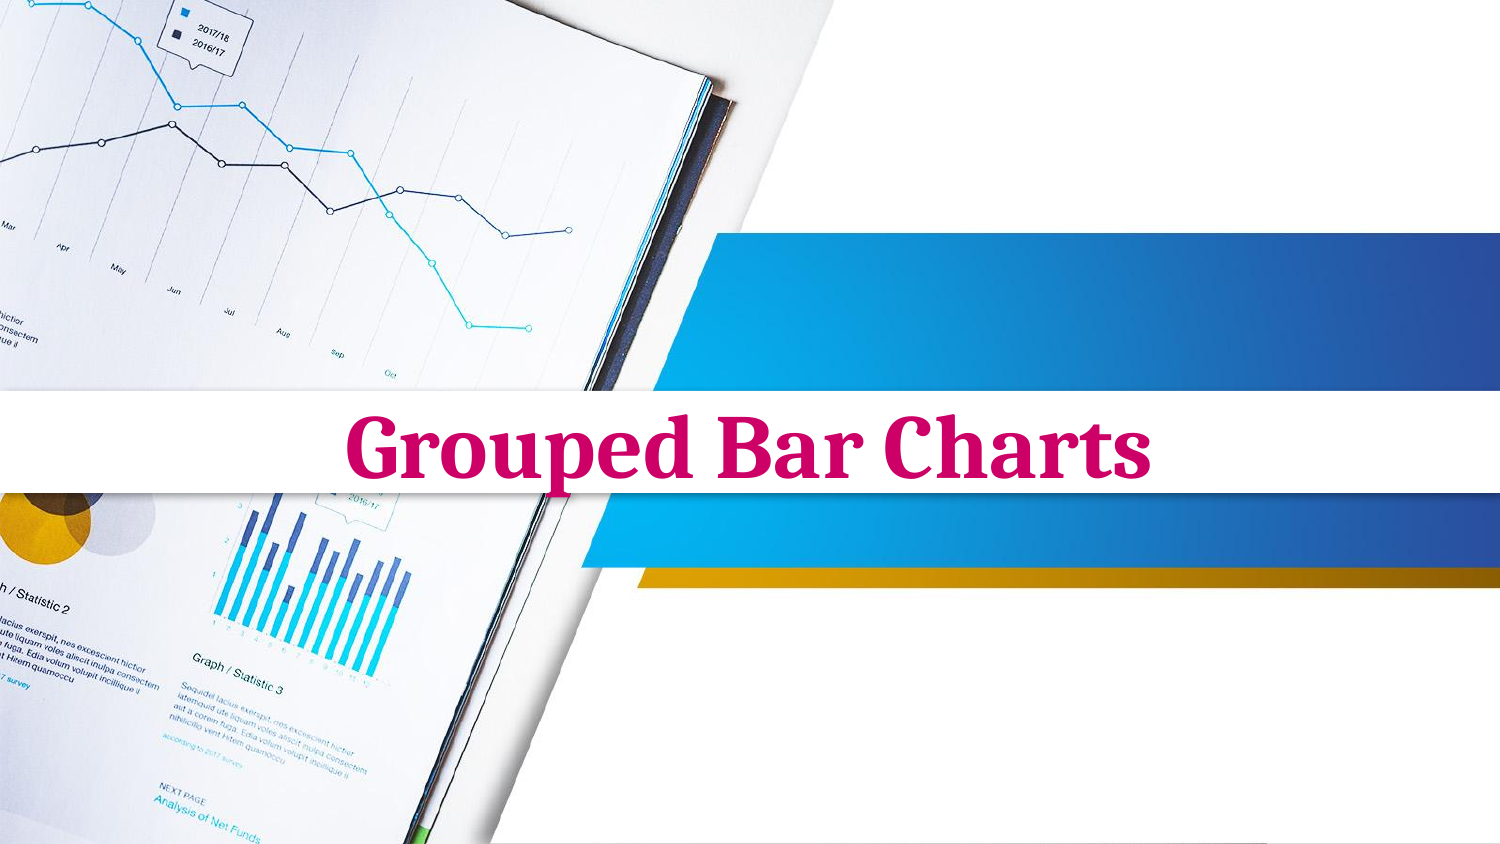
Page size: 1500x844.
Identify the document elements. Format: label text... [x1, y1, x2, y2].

picture [0, 493, 1500, 844]
picture [0, 0, 1500, 390]
title Grouped Bar Charts [0, 390, 1500, 493]
